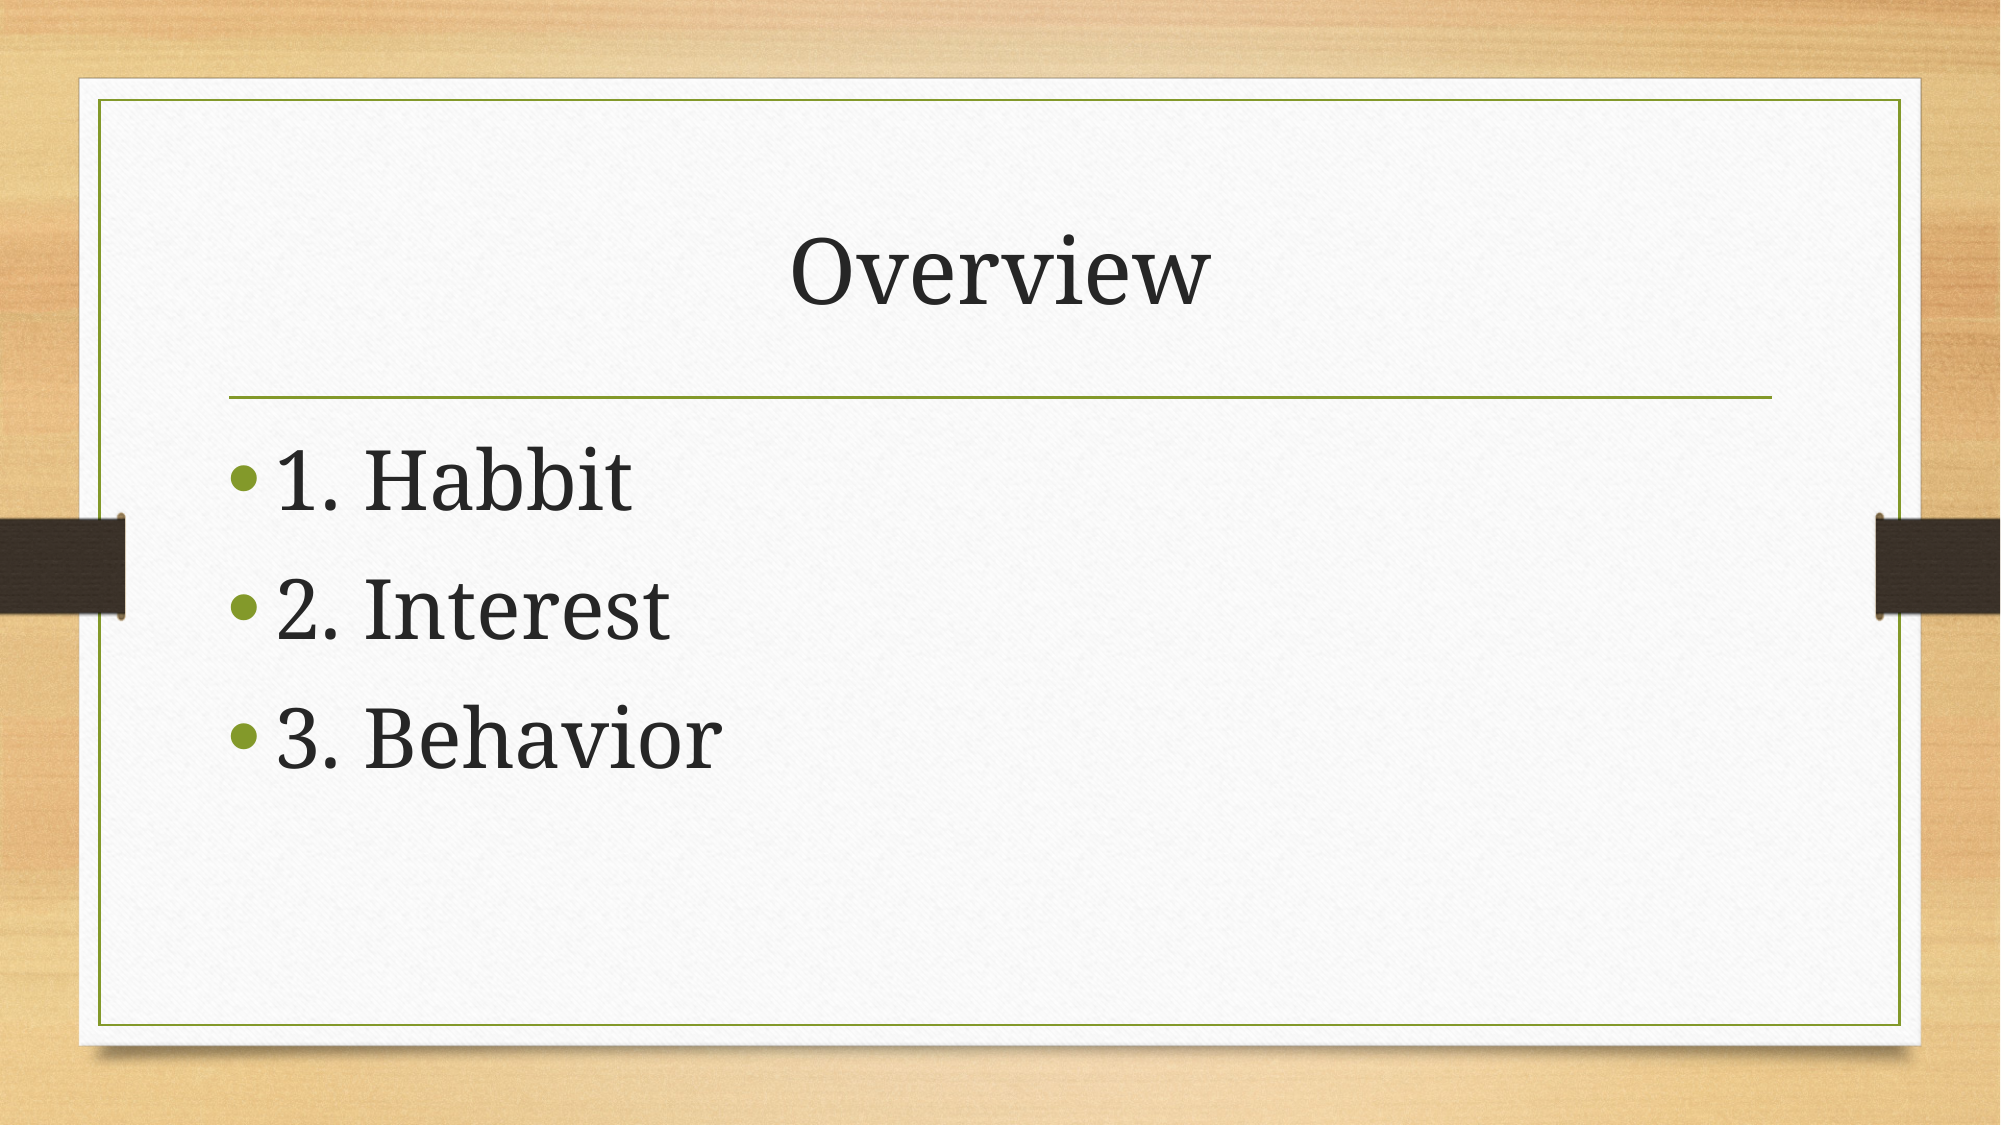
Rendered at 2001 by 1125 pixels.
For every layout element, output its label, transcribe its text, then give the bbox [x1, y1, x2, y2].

list 1. Habbit 2. Interest 3. Behavior [212, 419, 1788, 964]
title Overview [212, 161, 1788, 375]
picture [0, 0, 2001, 1125]
